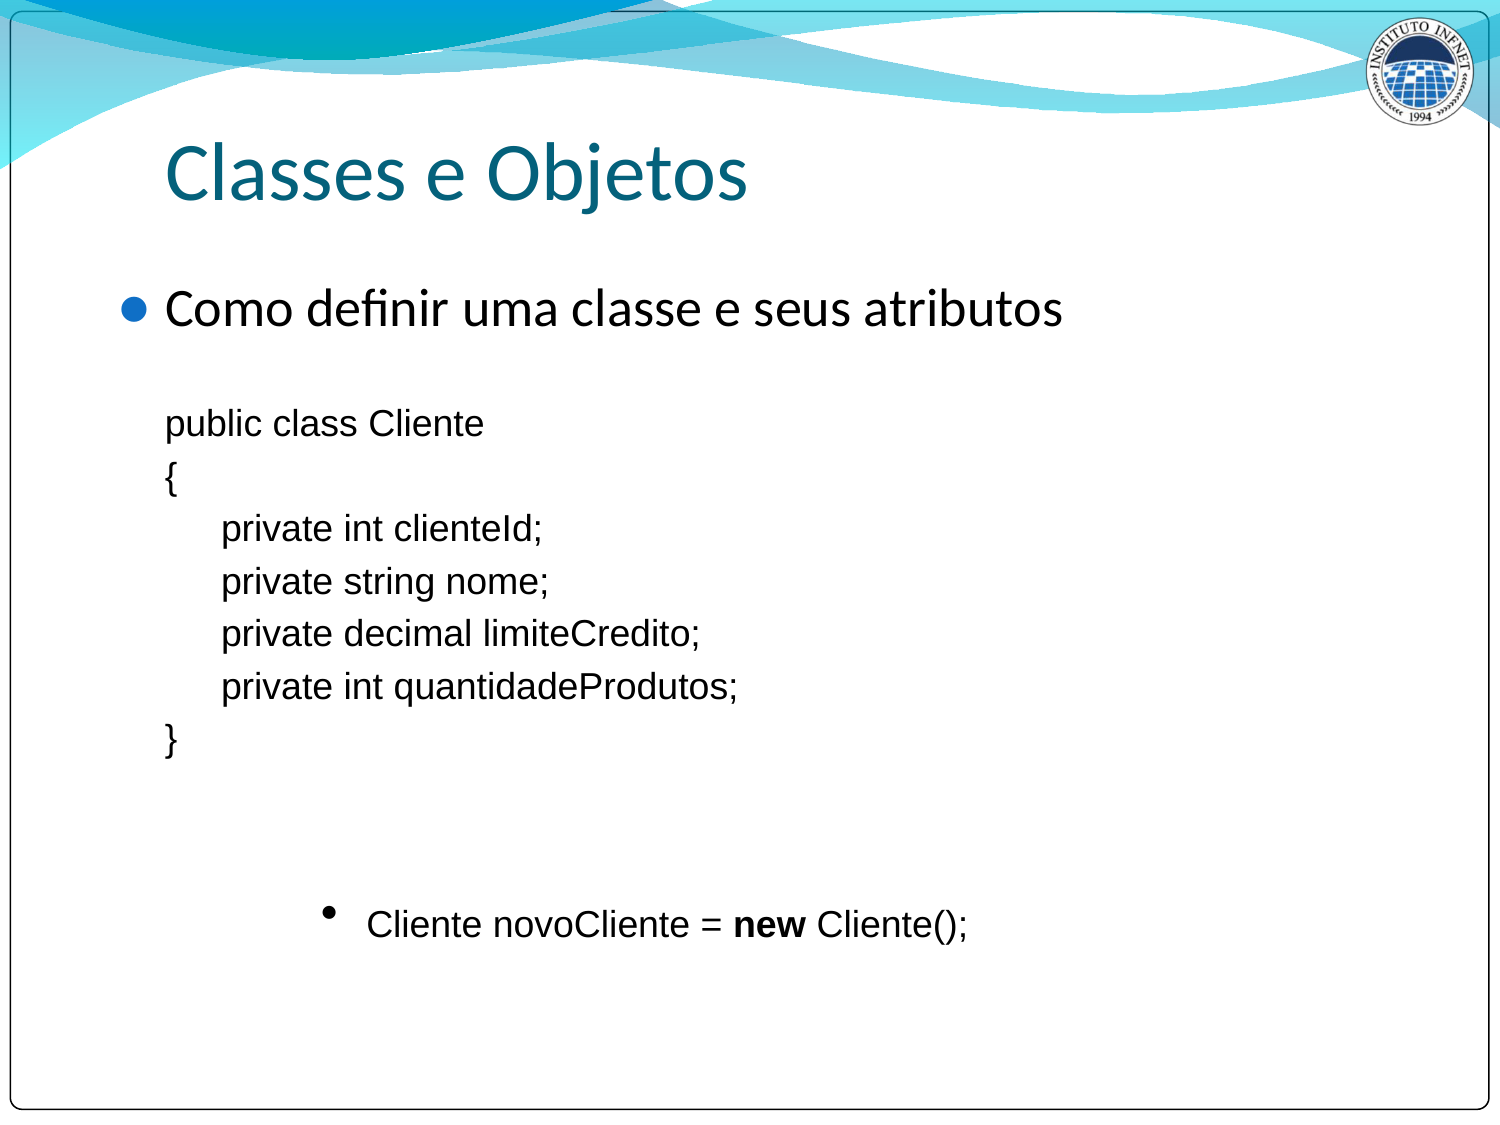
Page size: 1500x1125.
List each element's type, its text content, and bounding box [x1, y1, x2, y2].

picture [1364, 16, 1475, 126]
list Como definir uma classe e seus atributos [75, 264, 1425, 360]
text_box Como criar uma instância de uma classe [306, 881, 1500, 976]
title Classes e Objetos [150, 45, 1425, 233]
text_box public class Cliente { private int clienteId; private string nome; private decimal limiteCredito; private int quantidadeProdutos; } [150, 391, 1190, 794]
text_box Cliente novoCliente = new Cliente(); [351, 892, 1391, 964]
